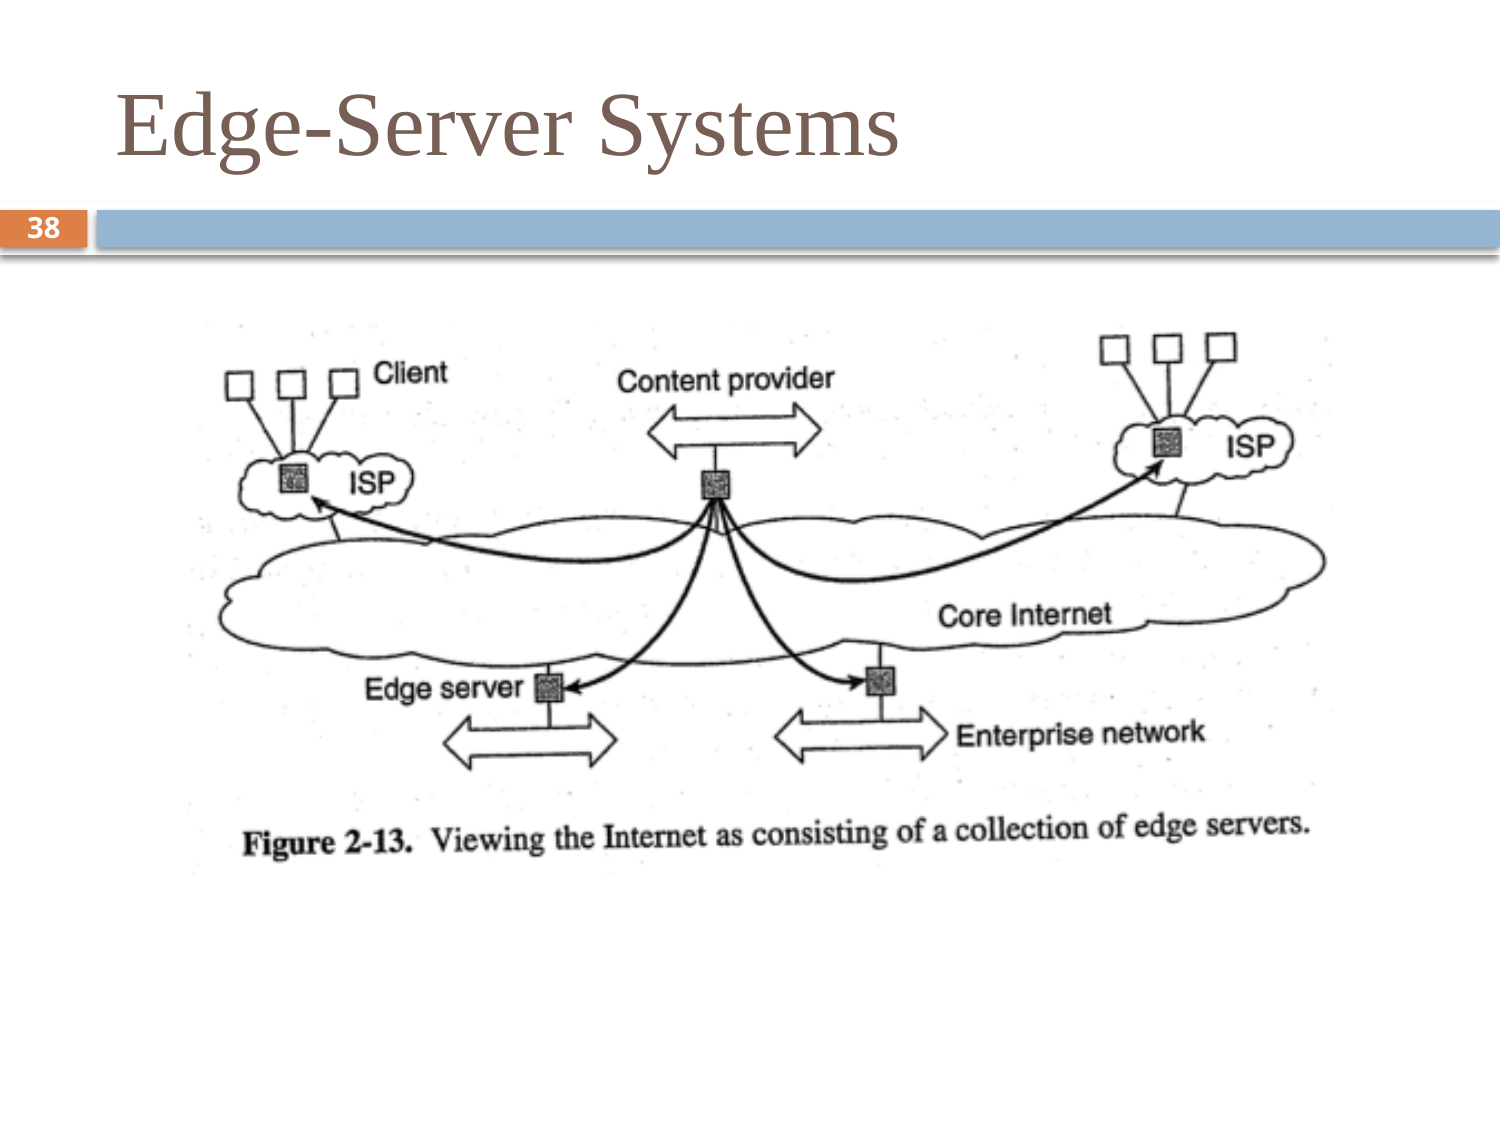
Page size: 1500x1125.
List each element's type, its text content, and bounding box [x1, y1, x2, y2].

slide_number 38 [0, 208, 88, 249]
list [187, 324, 1342, 876]
title Edge-Server Systems [100, 37, 1438, 200]
